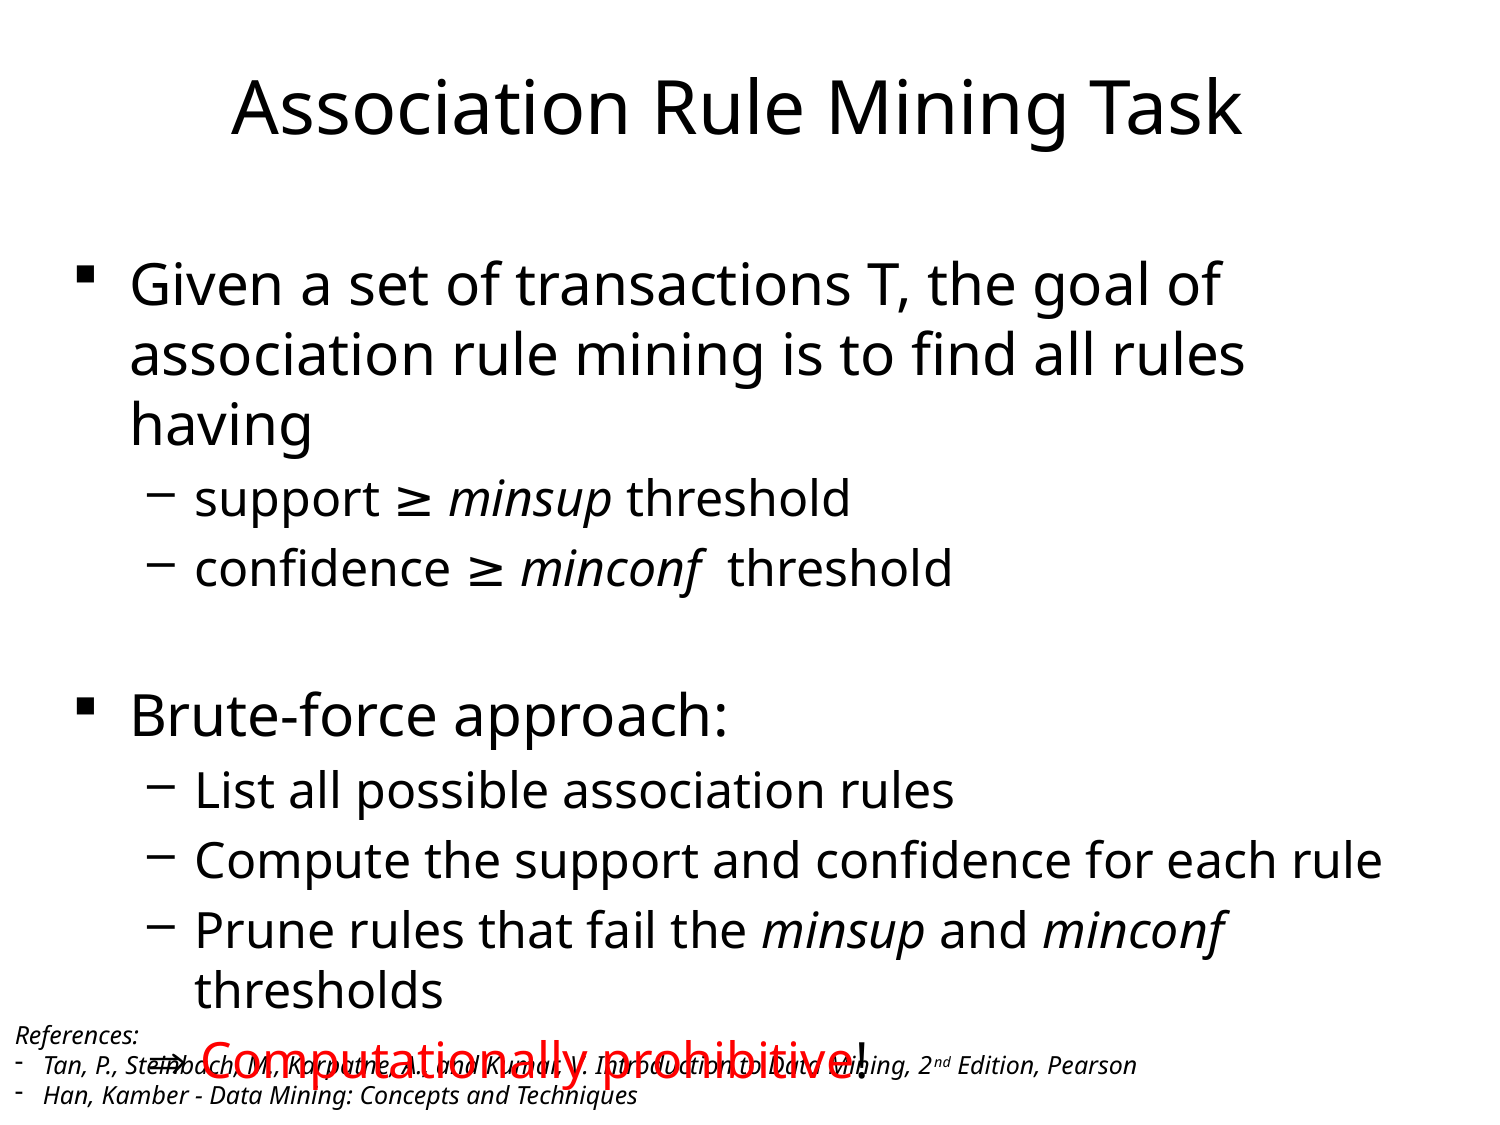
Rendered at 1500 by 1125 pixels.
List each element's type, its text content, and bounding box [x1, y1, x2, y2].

title Association Rule Mining Task [31, 30, 1445, 179]
list Given a set of transactions T, the goal of association rule mining is to find all rules having support ≥ minsup threshold confidence ≥ minconf threshold Brute-force approach: List all possible association rules Compute the support and confidence for each rule Prune rules that fail the minsup and minconf thresholds  Computationally prohibitive! [57, 239, 1438, 915]
